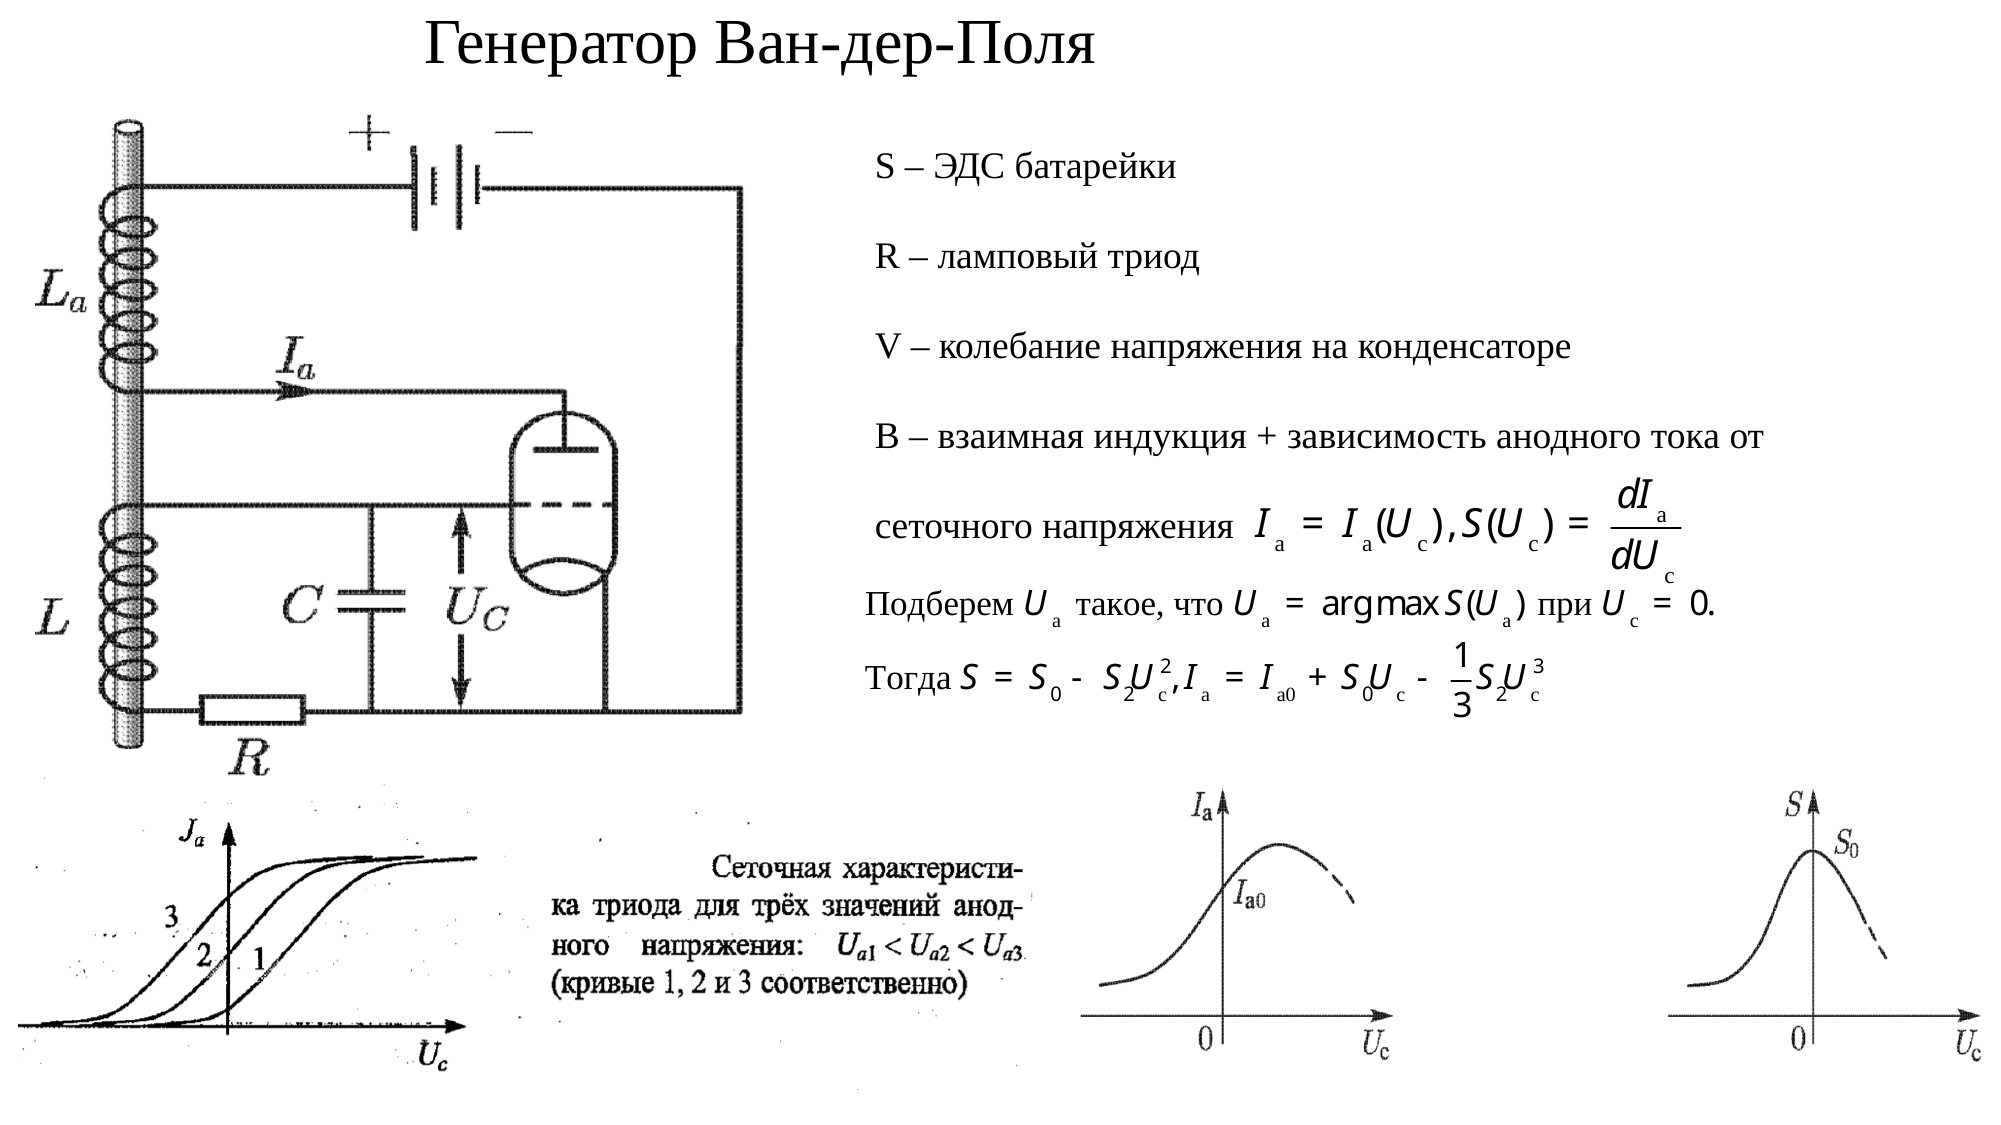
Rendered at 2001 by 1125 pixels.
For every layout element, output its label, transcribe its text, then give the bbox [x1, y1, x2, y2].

title Генератор Ван-дер-Поля [409, 0, 2000, 86]
picture [18, 96, 1040, 1090]
picture [1077, 762, 2000, 1081]
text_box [859, 574, 1721, 726]
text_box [1251, 464, 1688, 574]
text_box S – ЭДС батарейки R – ламповый триод V – колебание напряжения на конденсаторе B – взаимная индукция + зависимость анодного тока от сеточного напряжения [860, 134, 1860, 554]
